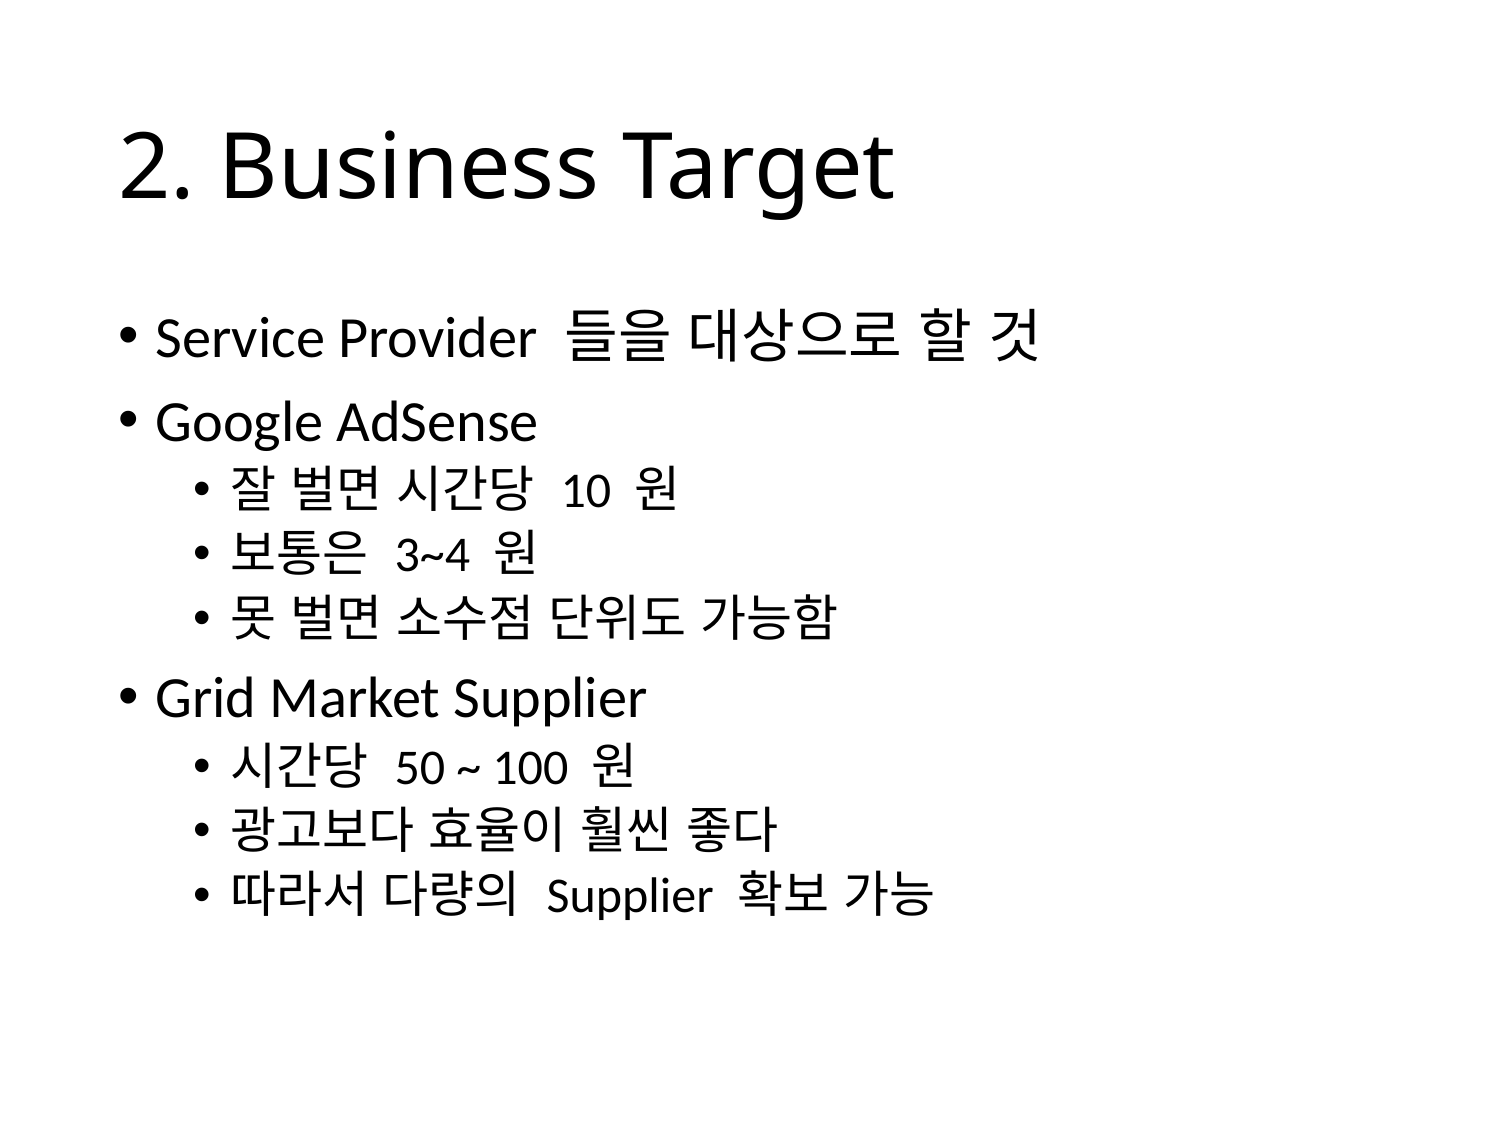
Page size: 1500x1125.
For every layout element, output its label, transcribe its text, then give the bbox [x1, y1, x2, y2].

list Service Provider 들을 대상으로 할 것 Google AdSense 잘 벌면 시간당 10 원 보통은 3~4 원 못 벌면 소수점 단위도 가능함 Grid Market Supplier 시간당 50 ~ 100 원 광고보다 효율이 훨씬 좋다 따라서 다량의 Supplier 확보 가능 [103, 299, 1397, 1014]
title 2. Business Target [103, 59, 1397, 278]
